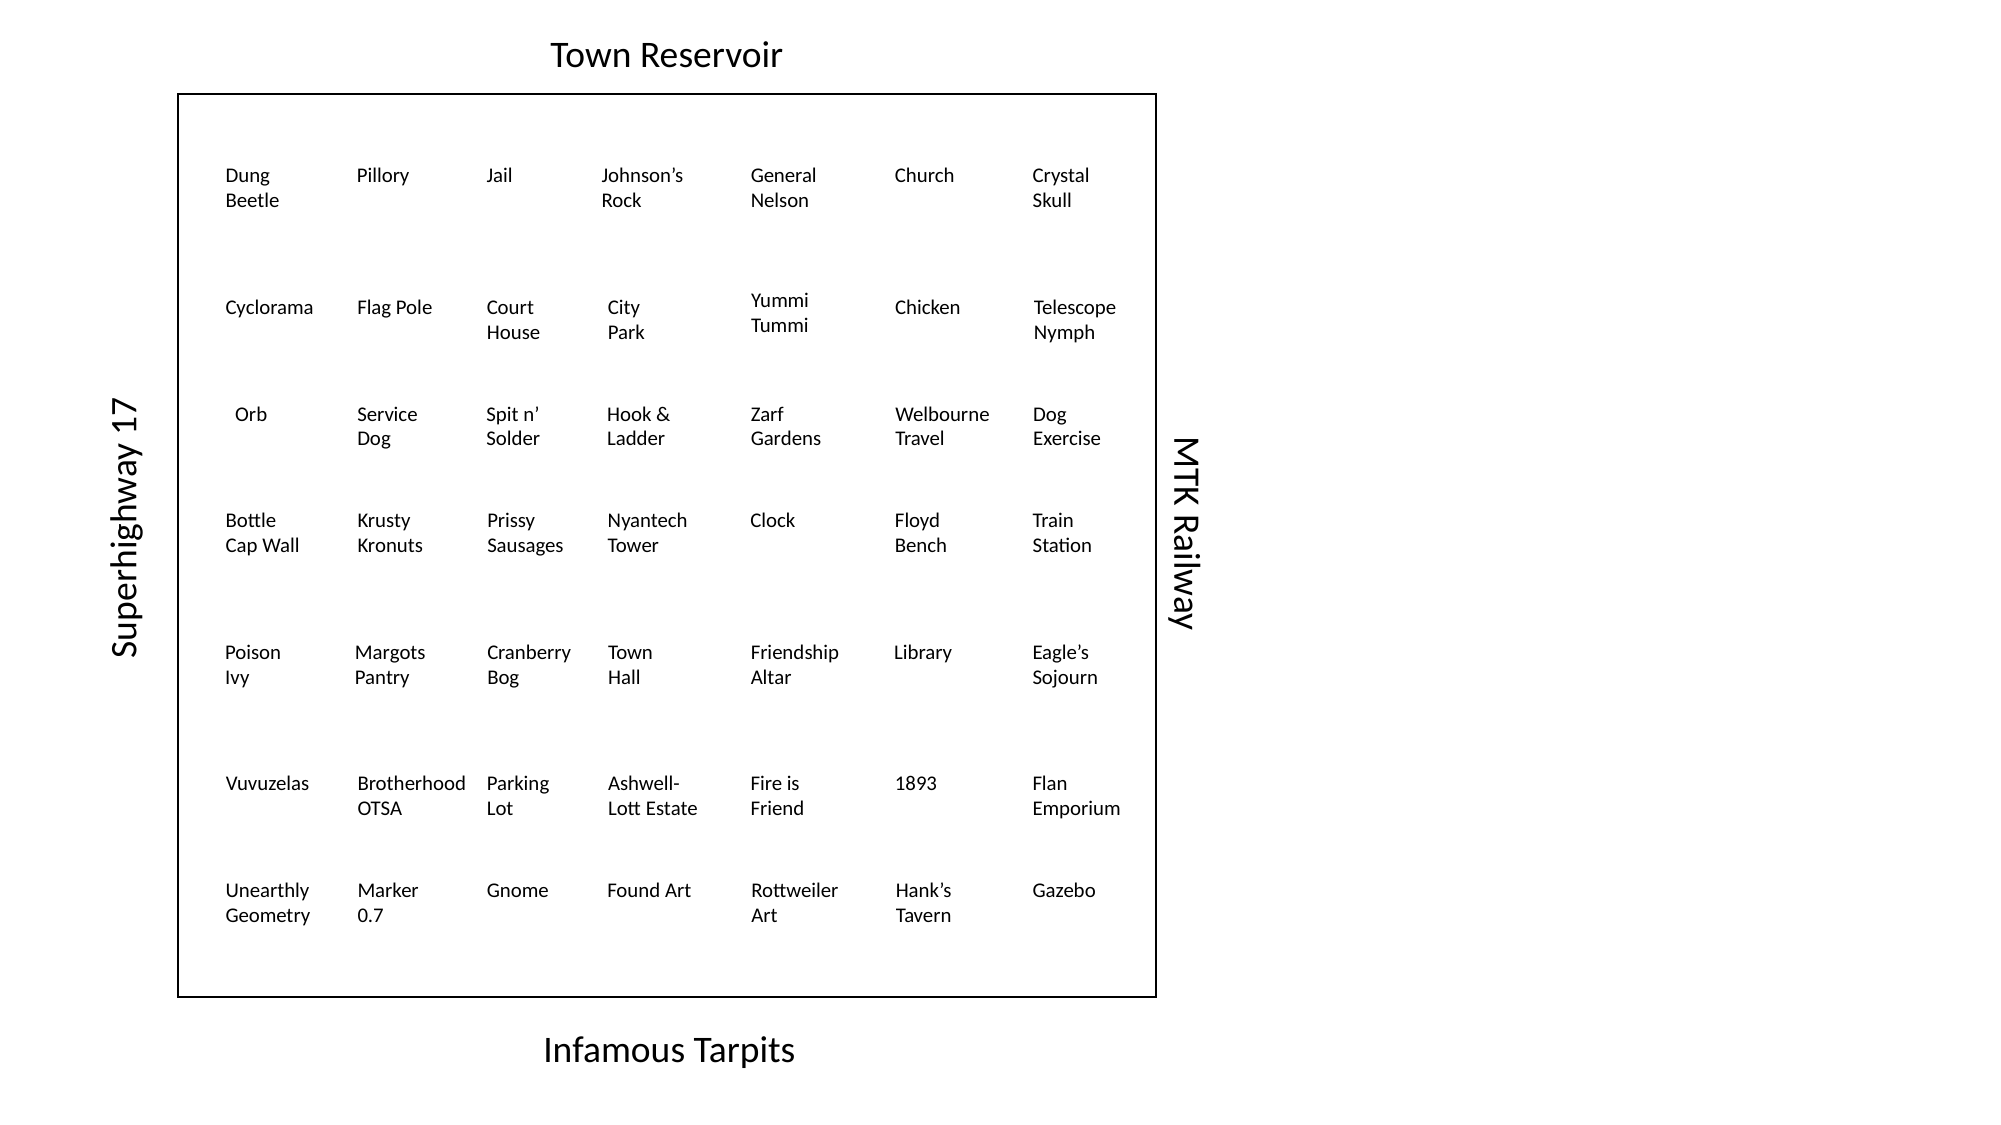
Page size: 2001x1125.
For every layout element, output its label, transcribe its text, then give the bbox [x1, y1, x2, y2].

text_box Yummi Tummi [736, 279, 825, 345]
text_box Krusty Kronuts [342, 499, 438, 564]
text_box Parking Lot [482, 762, 565, 828]
text_box Eagle’s Sojourn [1017, 630, 1114, 696]
text_box Church [880, 154, 970, 195]
text_box Flag Pole [342, 286, 448, 327]
text_box Found Art [592, 869, 707, 909]
text_box Rottweiler Art [736, 869, 854, 934]
text_box MTK Railway [1159, 421, 1220, 646]
text_box Court House [472, 286, 556, 351]
text_box Brotherhood OTSA [342, 762, 482, 828]
text_box Poison Ivy [210, 630, 297, 696]
text_box Town Reservoir [535, 22, 799, 83]
text_box Unearthly Geometry [210, 869, 326, 934]
text_box Friendship Altar [736, 630, 855, 696]
text_box Crystal Skull [1017, 154, 1110, 220]
text_box Town Hall [593, 630, 668, 696]
text_box Bottle Cap Wall [210, 499, 315, 564]
text_box [177, 93, 1157, 998]
text_box Prissy Sausages [472, 499, 579, 564]
text_box Clock [735, 499, 811, 539]
text_box Welbourne Travel [880, 392, 1005, 458]
text_box Margots Pantry [340, 630, 441, 696]
text_box Train Station [1017, 499, 1108, 564]
text_box Telescope Nymph [1019, 286, 1132, 351]
text_box Dung Beetle [210, 154, 295, 220]
text_box Library [879, 630, 969, 671]
text_box Jail [471, 154, 528, 195]
text_box Orb [220, 392, 283, 433]
text_box Flan Emporium [1017, 762, 1136, 828]
text_box Cyclorama [210, 286, 329, 327]
text_box Vuvuzelas [211, 762, 325, 803]
text_box Marker 0.7 [342, 869, 434, 934]
text_box Superhighway 17 [91, 381, 152, 673]
text_box Cranberry Bog [472, 630, 587, 696]
text_box Dog Exercise [1018, 392, 1116, 458]
text_box Zarf Gardens [736, 392, 836, 458]
text_box Infamous Tarpits [528, 1017, 811, 1078]
text_box Chicken [880, 286, 976, 327]
text_box Johnson’s Rock [586, 154, 699, 220]
text_box General Nelson [736, 154, 832, 220]
text_box Gazebo [1017, 869, 1111, 909]
text_box Fire is Friend [735, 762, 820, 828]
text_box Hook & Ladder [592, 392, 686, 458]
text_box Hank’s Tavern [881, 869, 967, 934]
text_box Ashwell- Lott Estate [593, 762, 713, 828]
text_box Pillory [342, 154, 425, 195]
text_box 1893 [880, 762, 953, 803]
text_box Service Dog [342, 392, 433, 458]
text_box Gnome [472, 869, 564, 909]
text_box City Park [593, 286, 660, 351]
text_box Nyantech Tower [593, 499, 703, 564]
text_box Spit n’ Solder [471, 392, 556, 458]
text_box Floyd Bench [880, 499, 963, 564]
